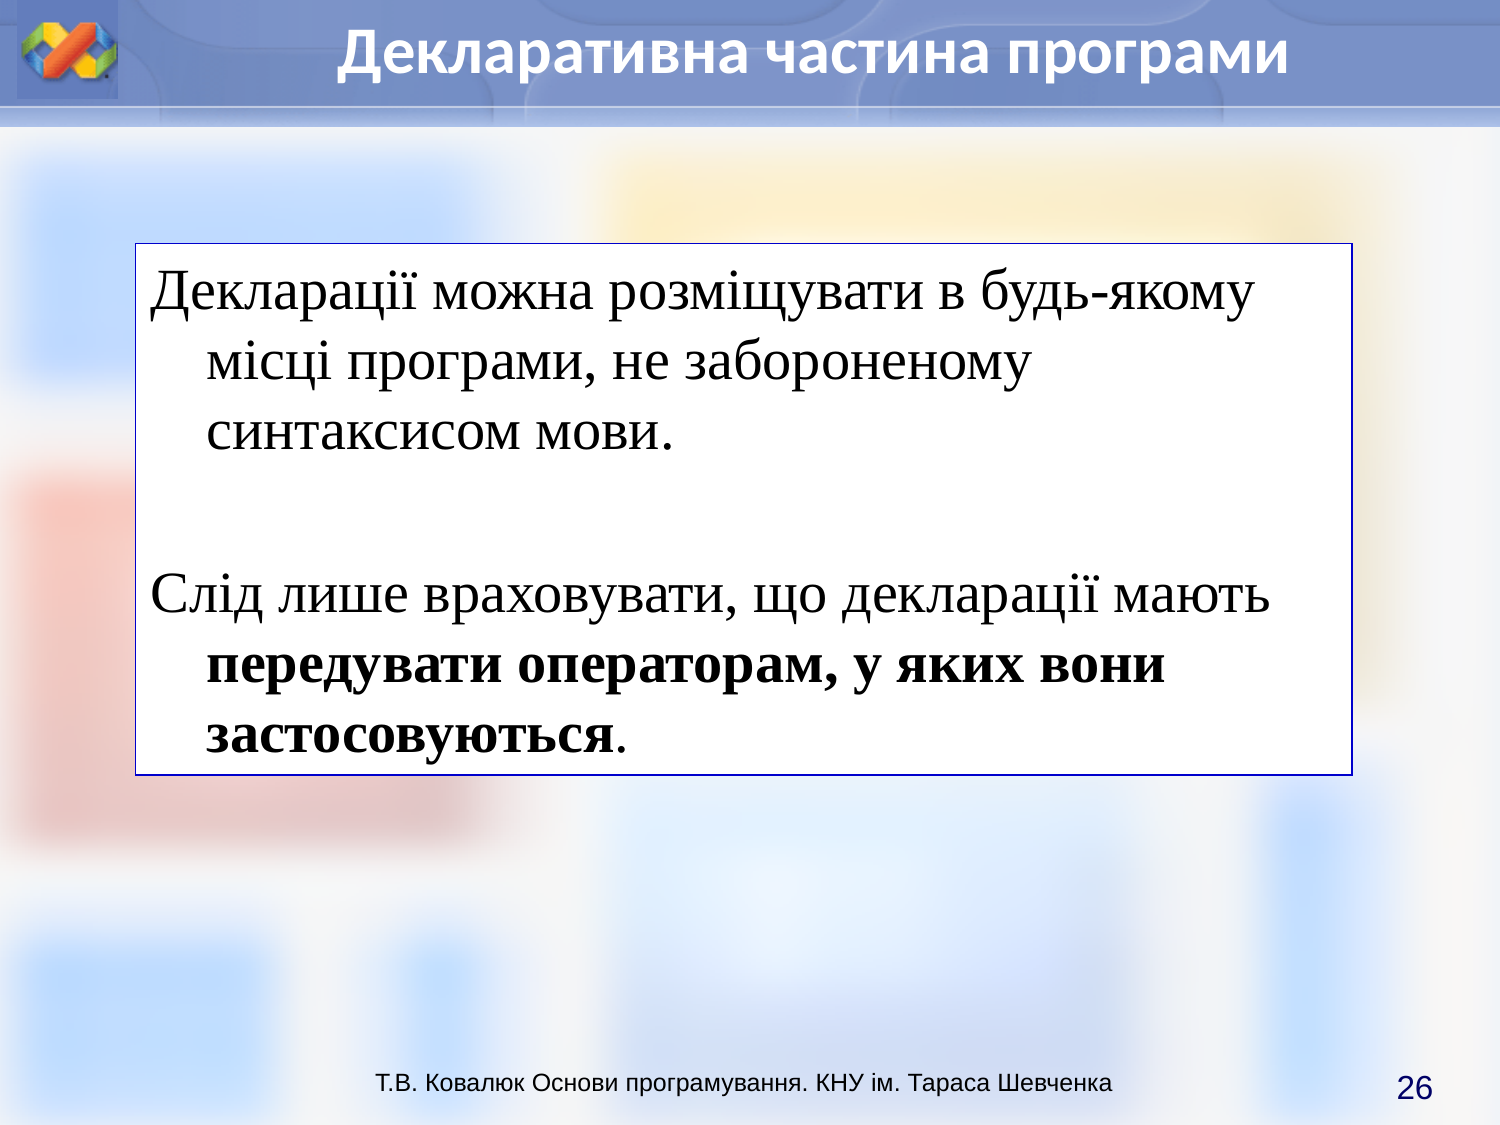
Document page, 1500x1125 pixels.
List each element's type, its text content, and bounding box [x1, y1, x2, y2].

slide_number 26 [1381, 1058, 1471, 1104]
text_box Декларації можна розміщувати в будь-якому місці програми, не забороненому синтаксисом мови. Слід лише враховувати, що декларації мають передувати операторам, у яких вони застосовуються. [135, 243, 1353, 775]
title Декларативна частина програми [129, 0, 1500, 95]
picture [0, 0, 1500, 1125]
